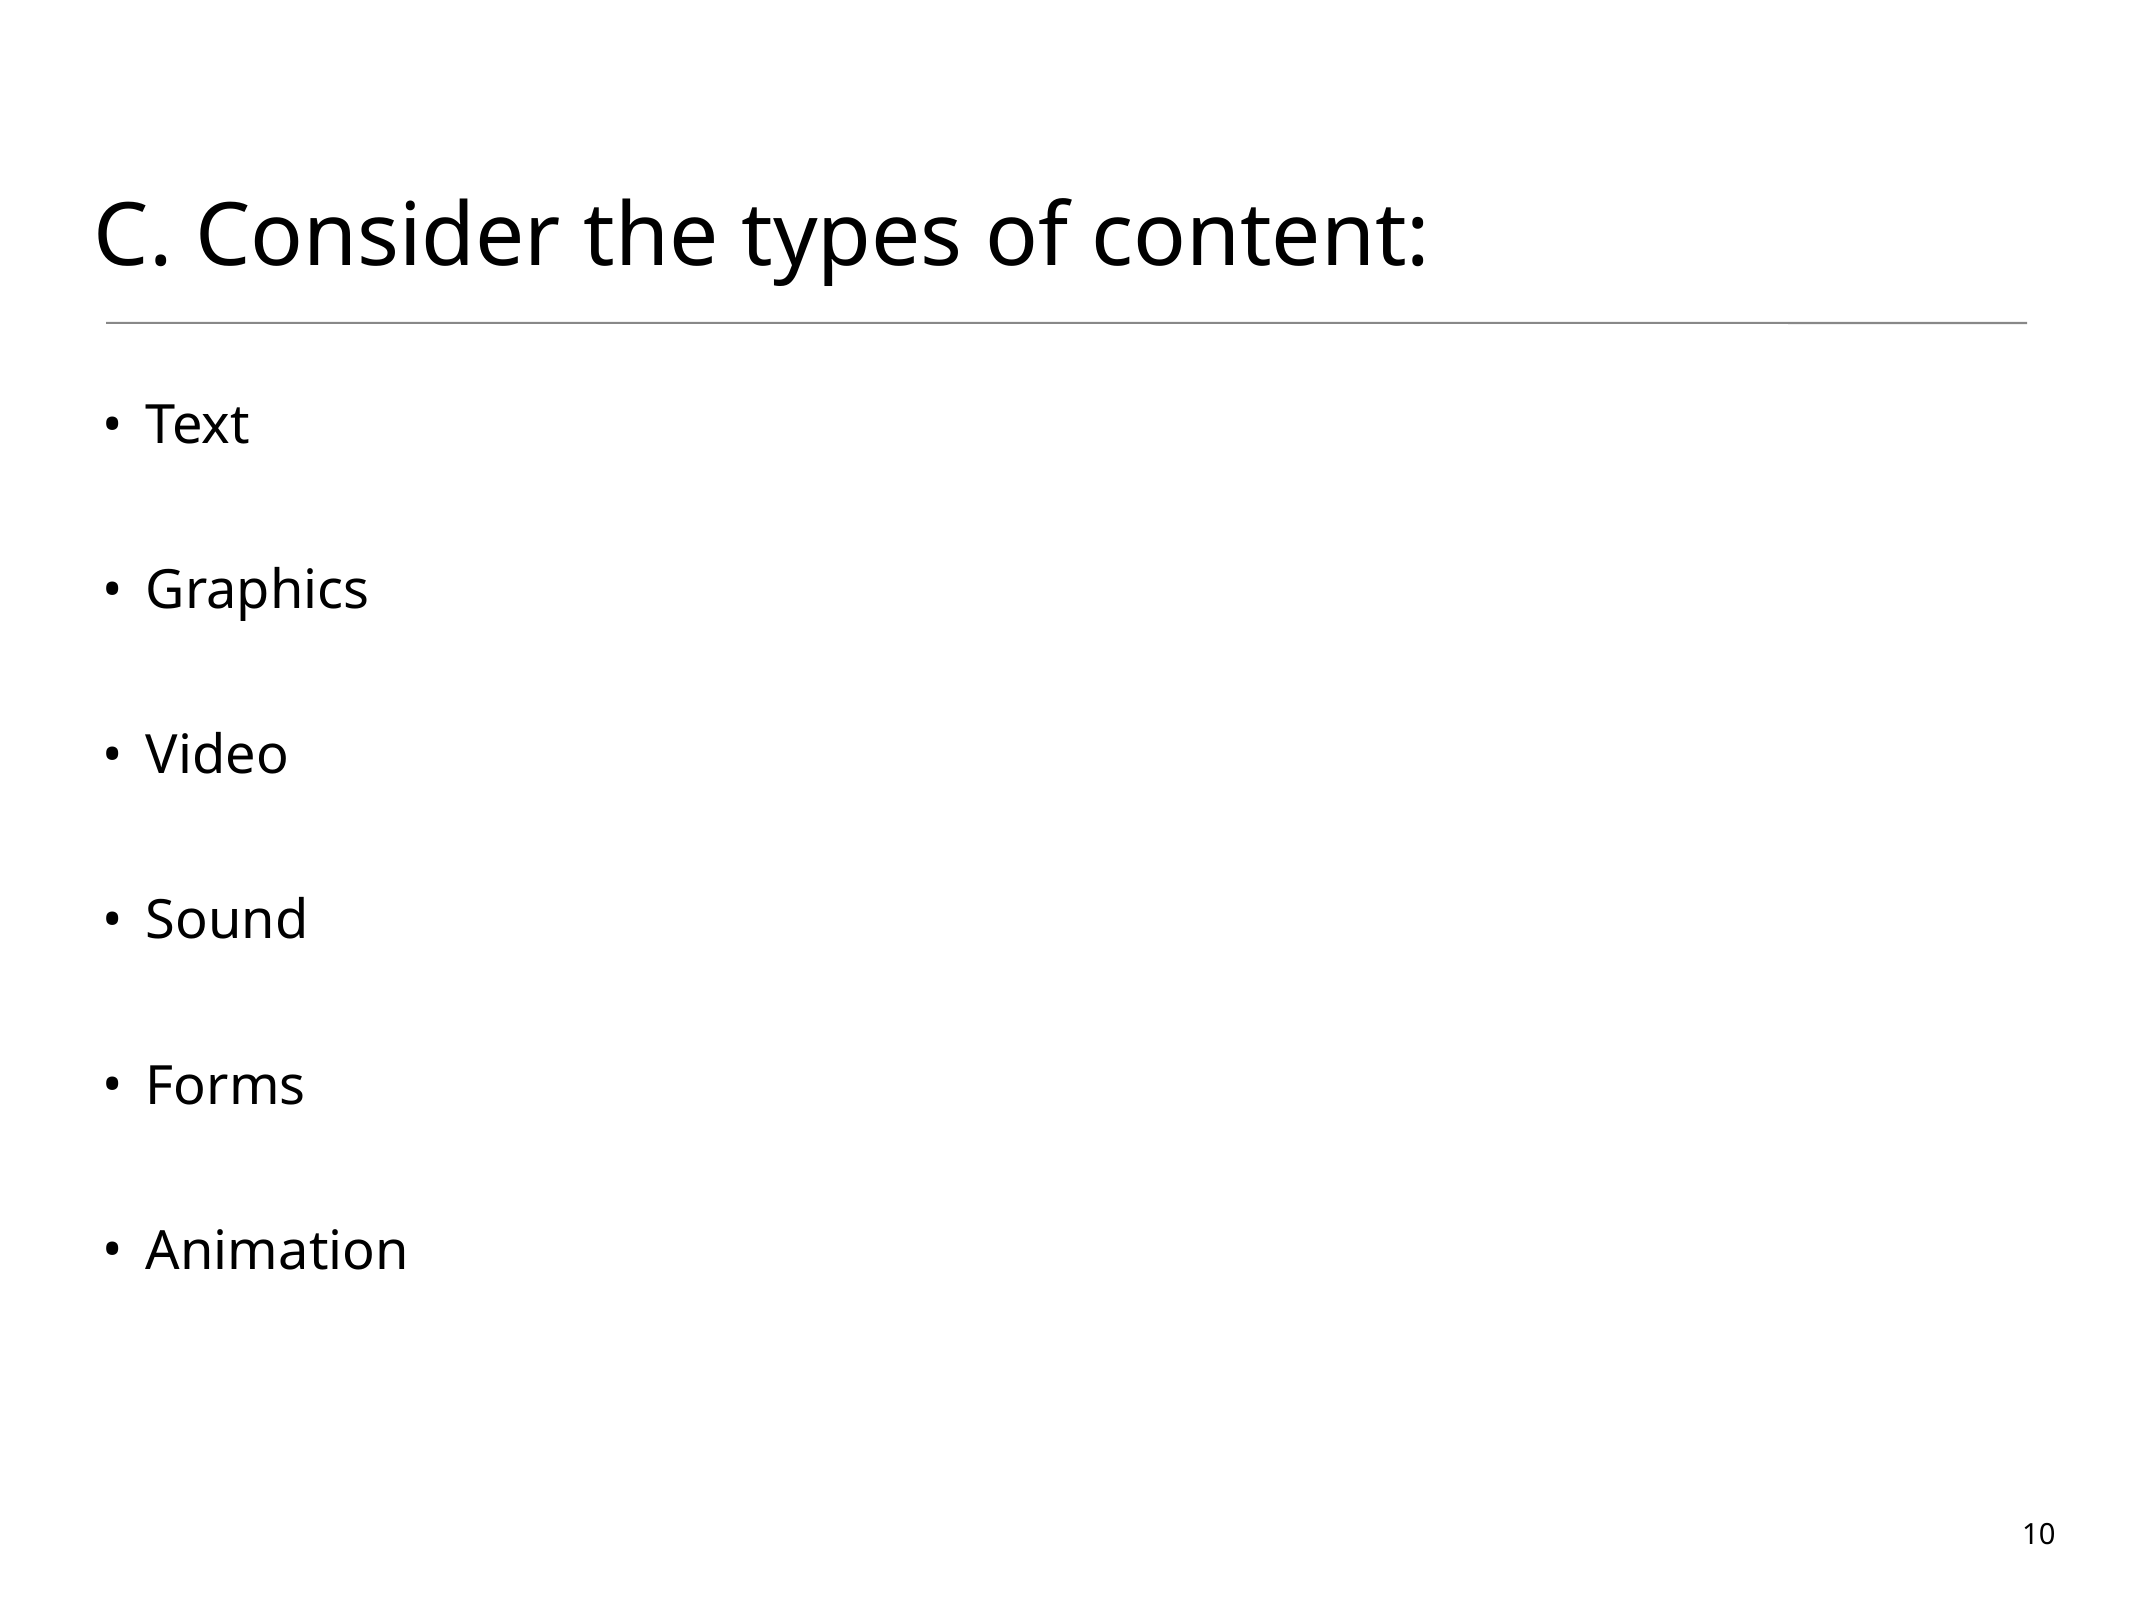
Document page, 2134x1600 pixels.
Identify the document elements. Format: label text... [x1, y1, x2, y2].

text_box 10 [2014, 1508, 2064, 1558]
title C. Consider the types of content: [93, 53, 2041, 284]
list Text Graphics Video Sound Forms Animation [93, 380, 2041, 1459]
